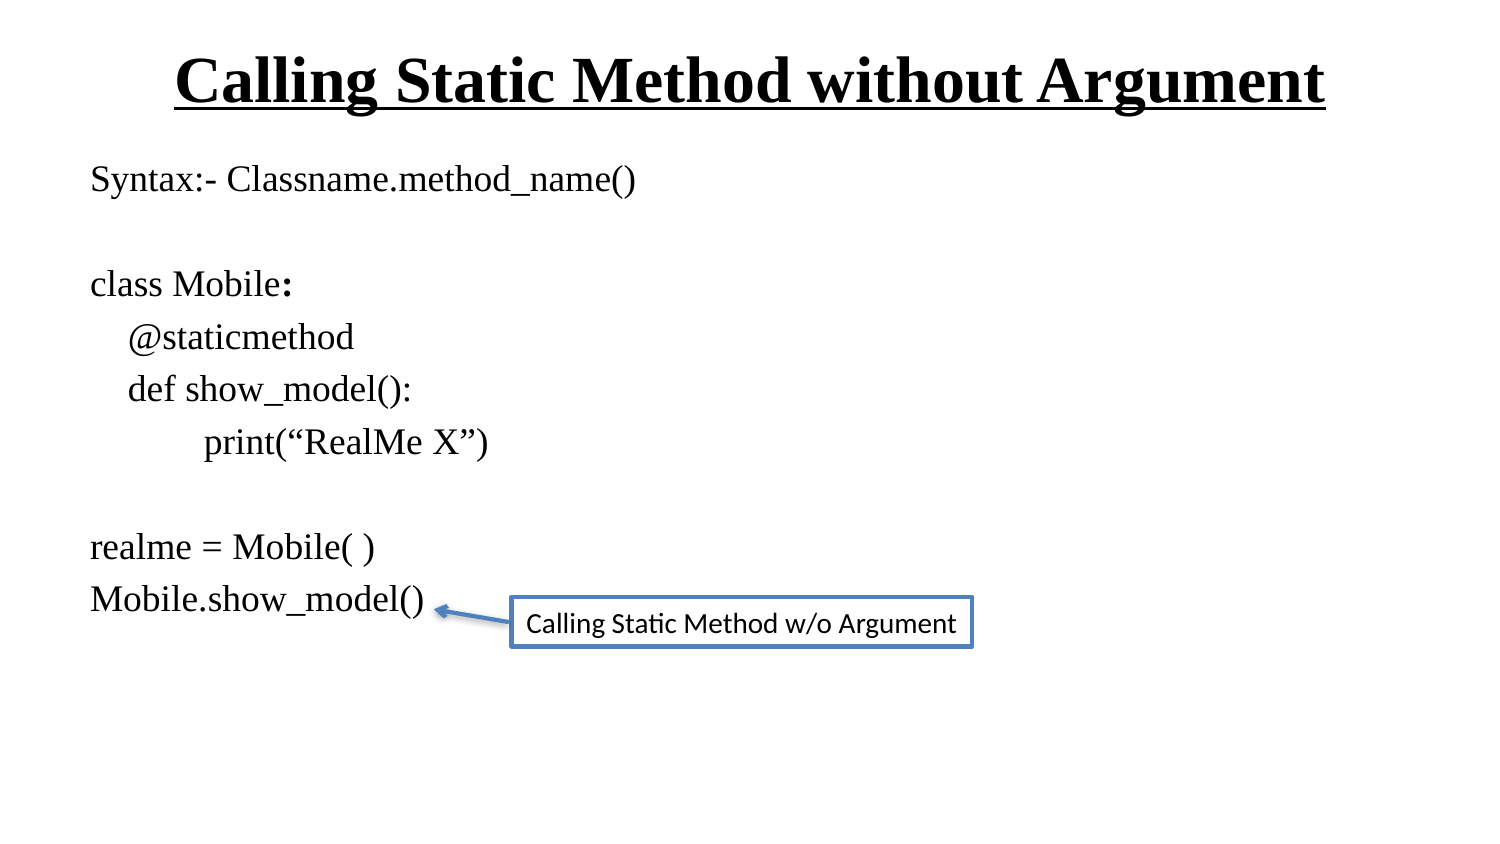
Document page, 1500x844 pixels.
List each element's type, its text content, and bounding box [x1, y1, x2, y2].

list Syntax:- Classname.method_name() class Mobile: @staticmethod def show_model(): print(“RealMe X”) realme = Mobile( ) Mobile.show_model() [75, 146, 1425, 785]
text_box Calling Static Method w/o Argument [509, 595, 974, 649]
title Calling Static Method without Argument [75, 6, 1425, 146]
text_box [433, 609, 509, 623]
